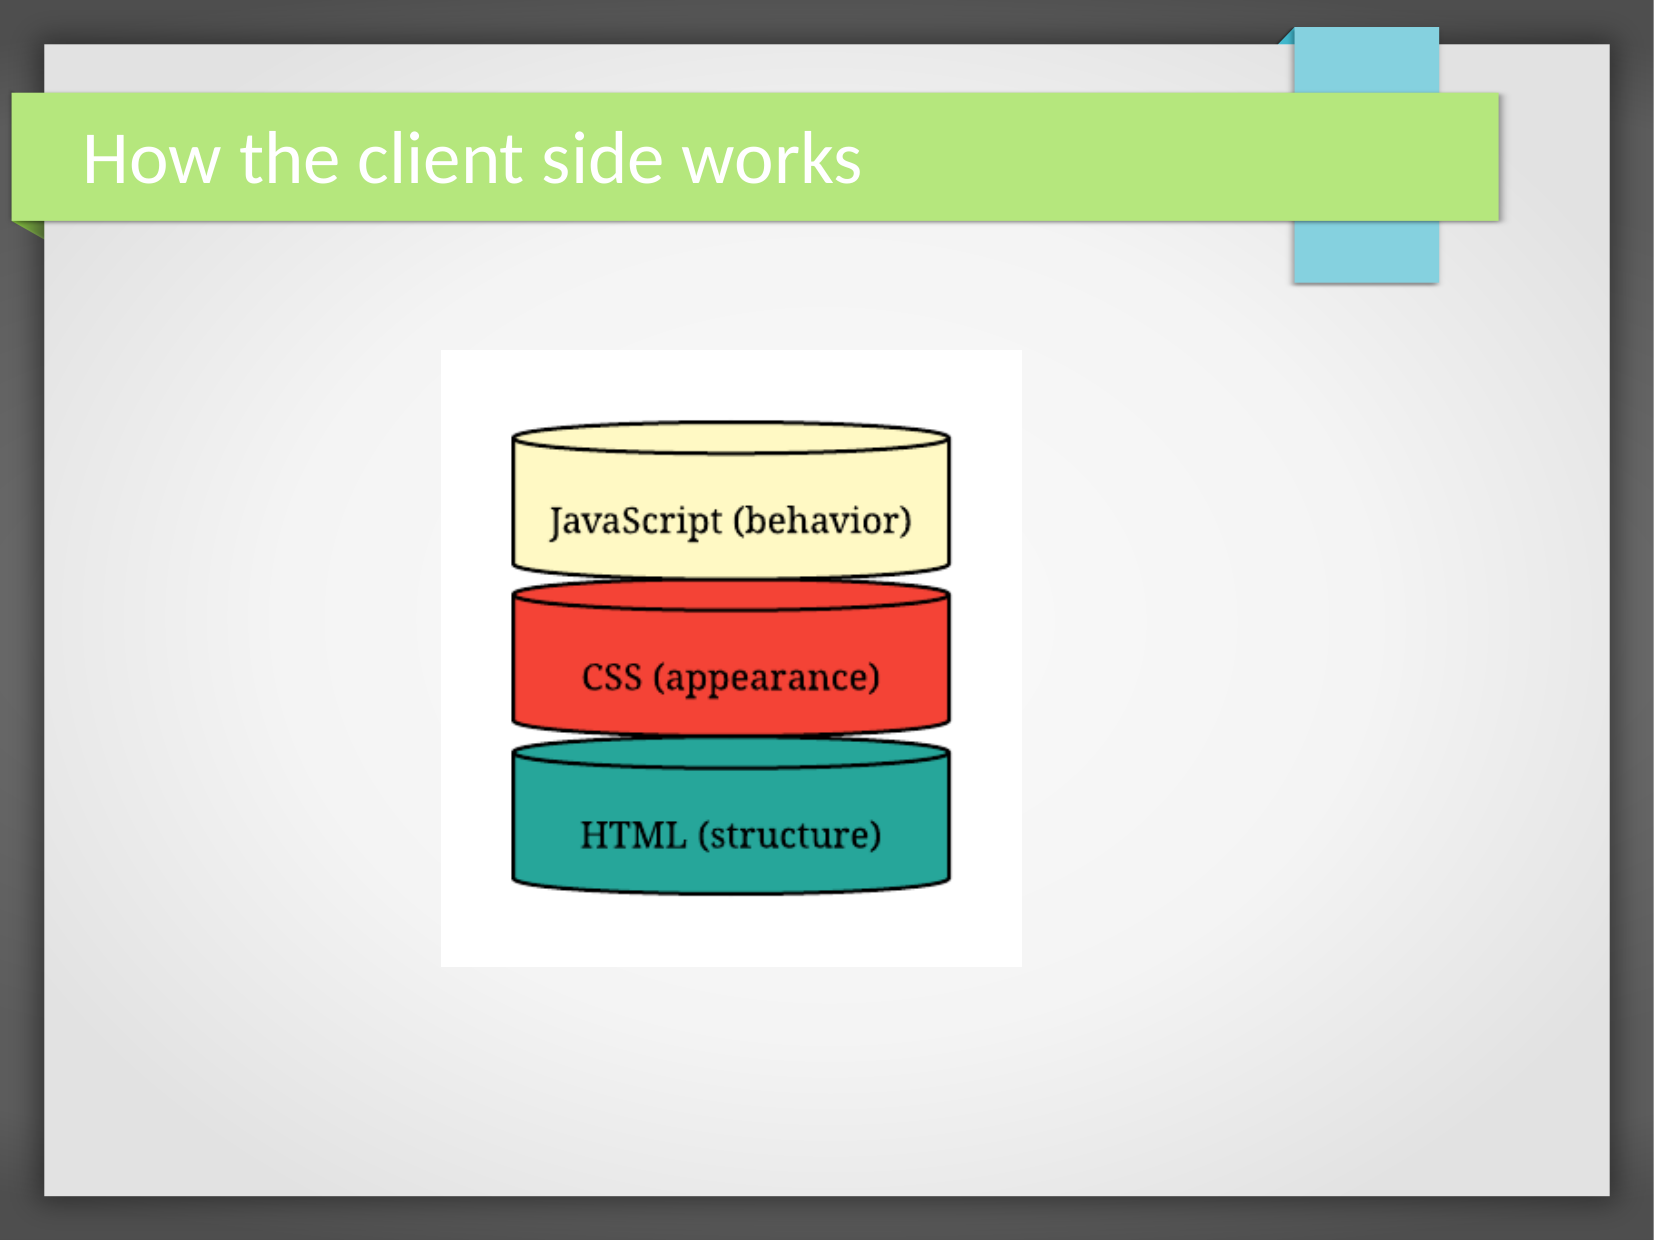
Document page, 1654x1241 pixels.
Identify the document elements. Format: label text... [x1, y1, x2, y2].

picture [0, 0, 1654, 1240]
text_box How the client side works [82, 94, 1264, 213]
text_box [82, 295, 1571, 1015]
